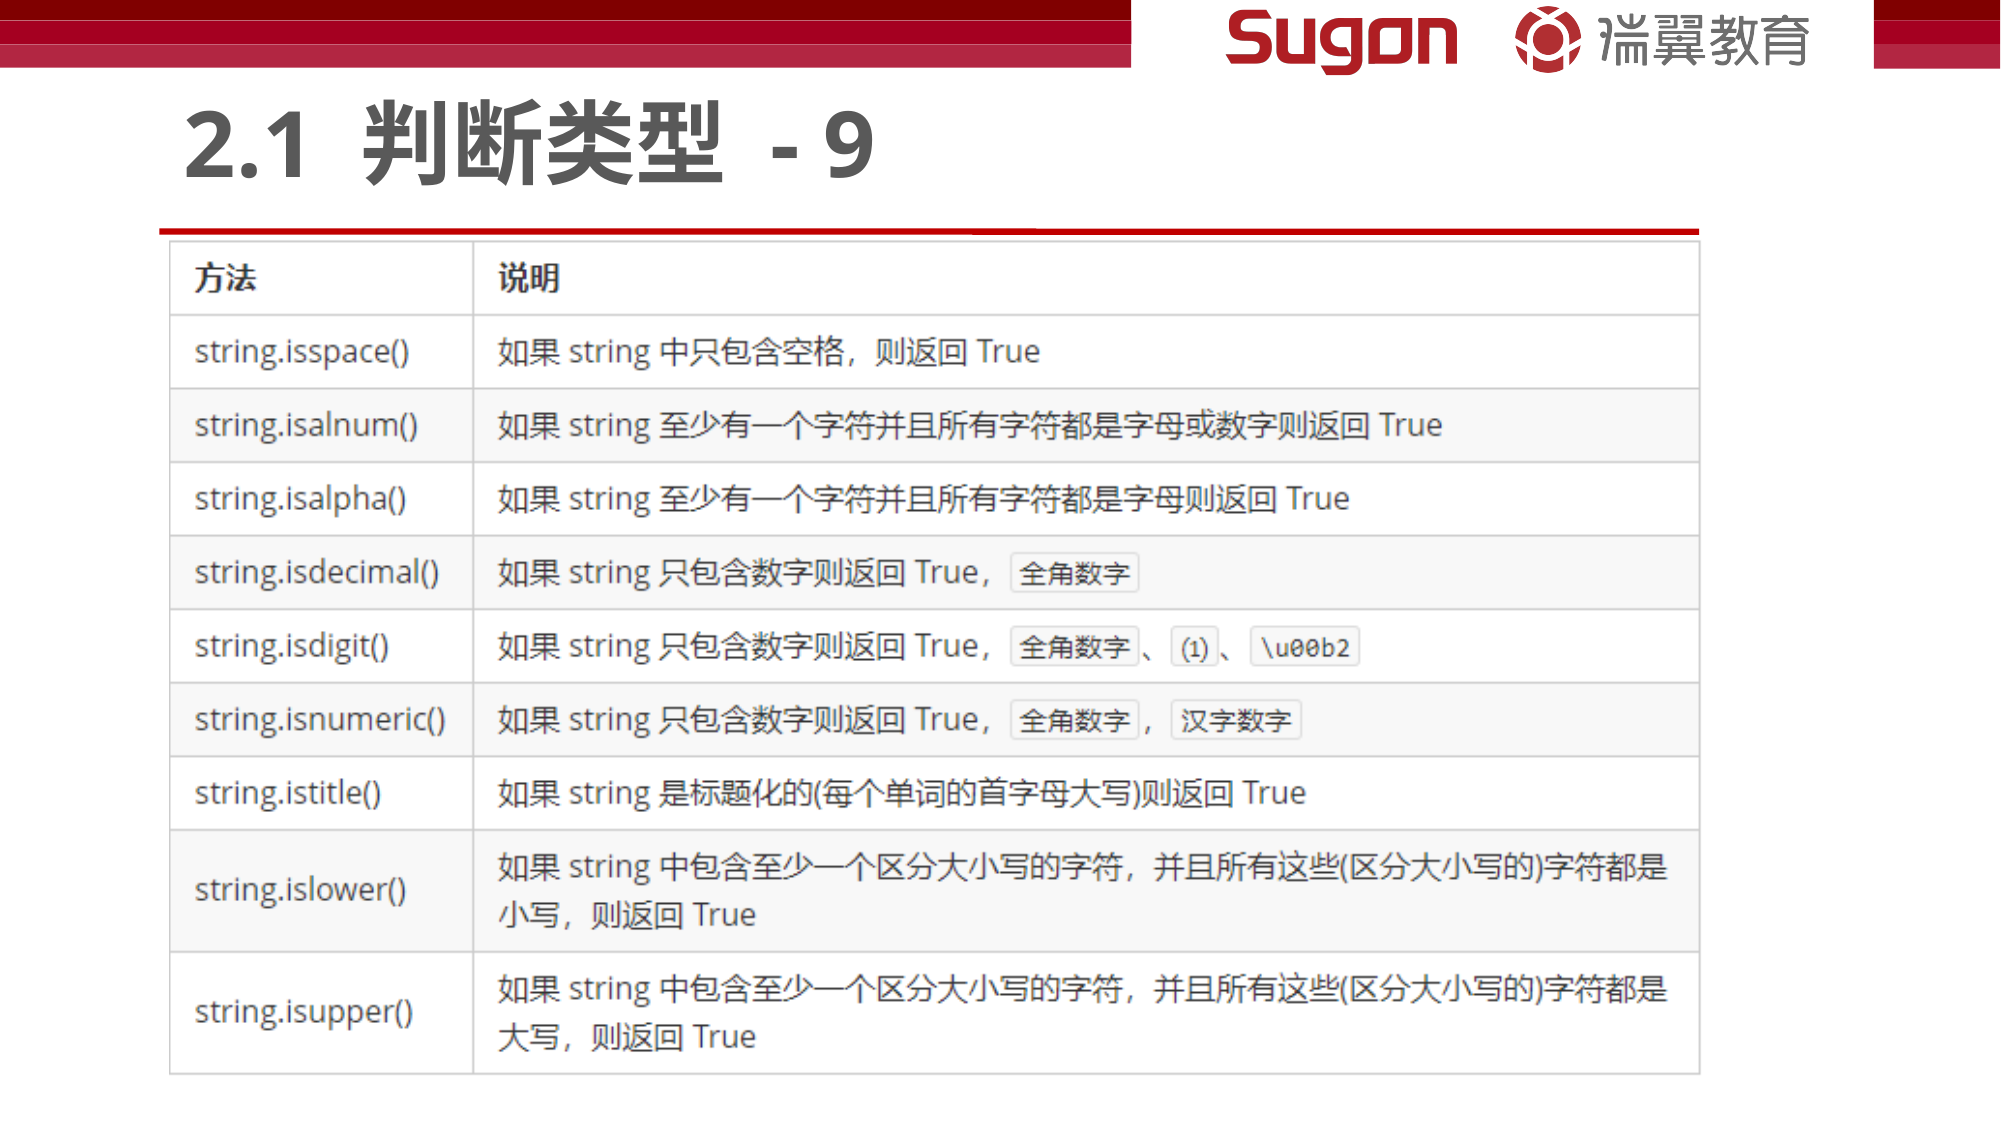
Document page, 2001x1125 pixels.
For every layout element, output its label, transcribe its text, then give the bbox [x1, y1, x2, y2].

picture [1194, 0, 1484, 91]
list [168, 237, 1705, 1083]
picture [1515, 6, 1809, 73]
title 2.1 判断类型 - 9 [169, 91, 1895, 214]
